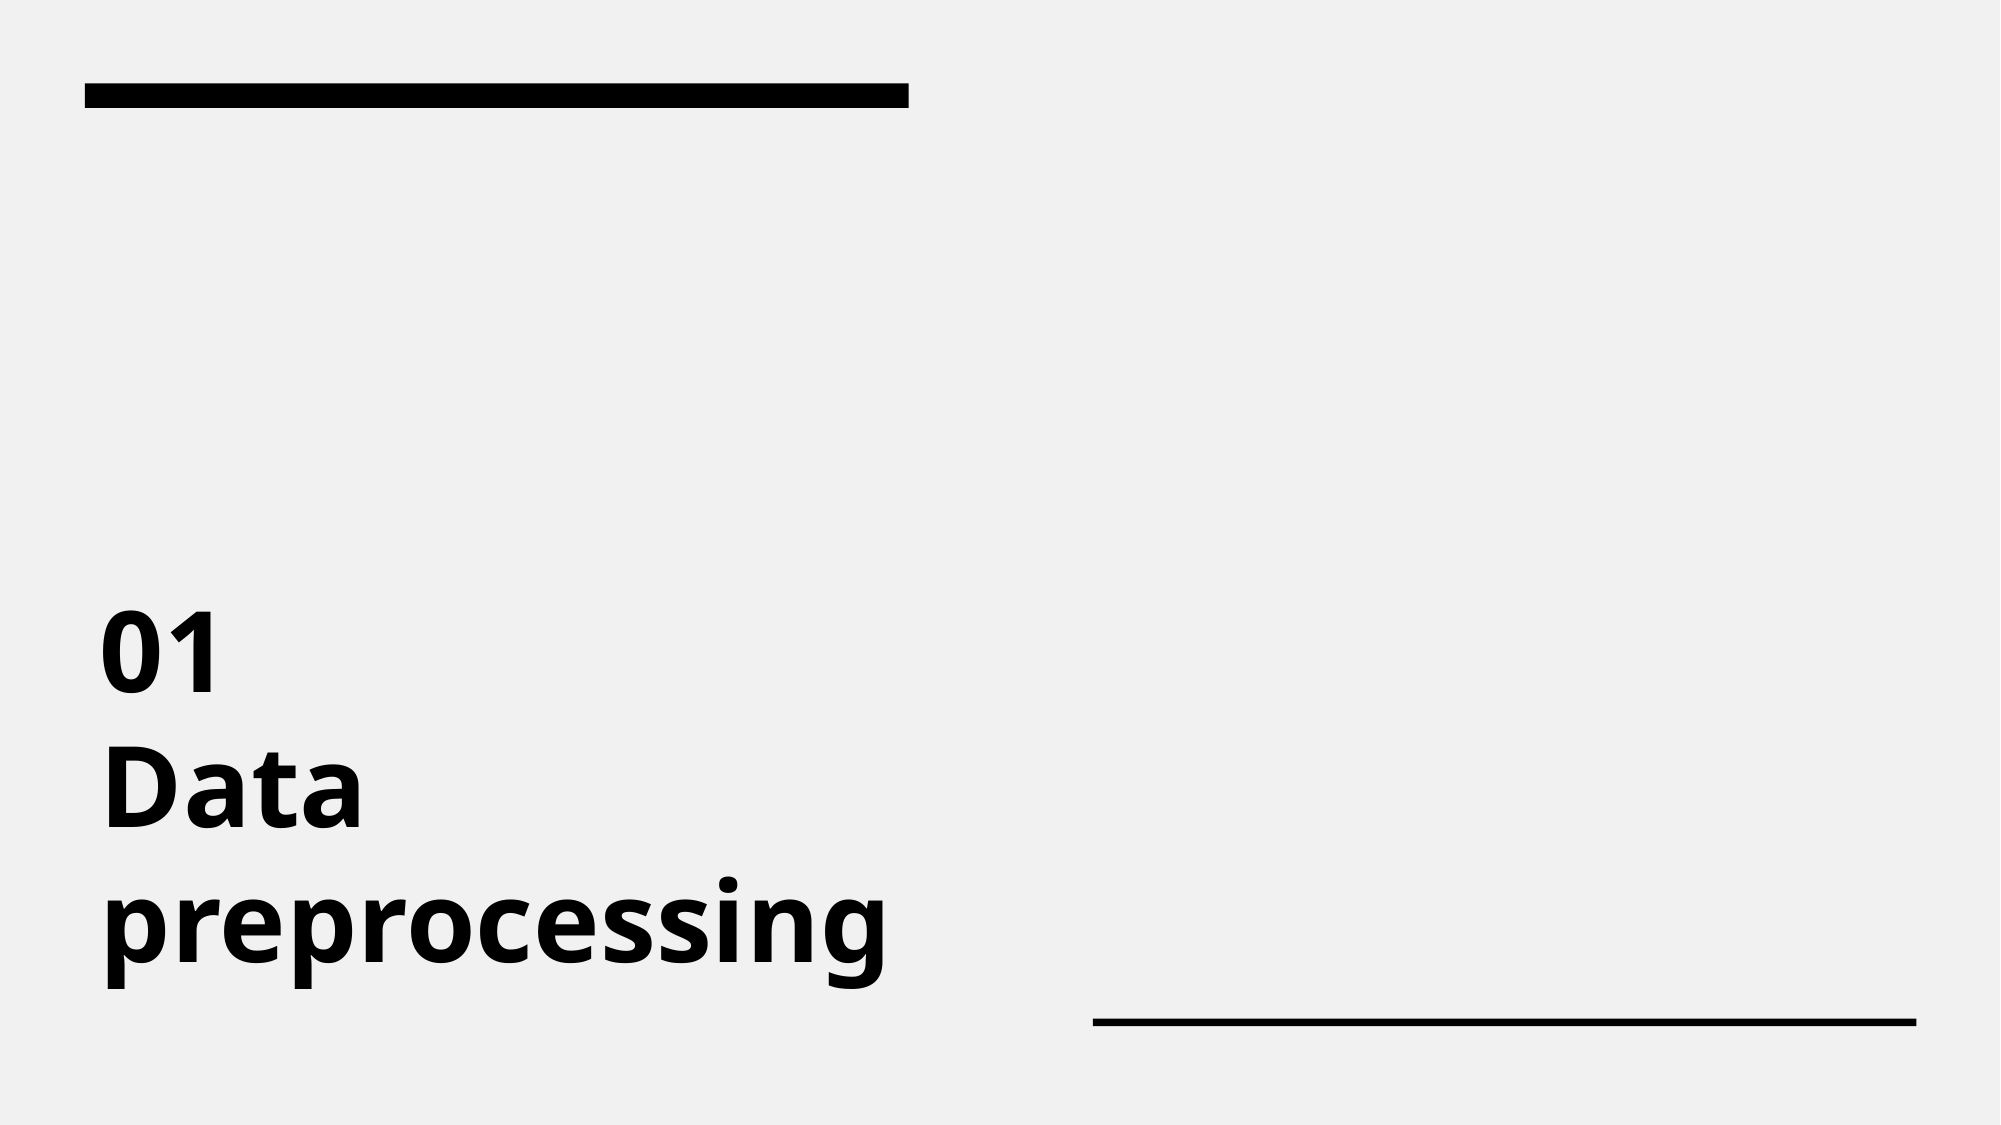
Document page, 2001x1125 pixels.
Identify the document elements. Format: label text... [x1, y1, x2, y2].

title 01 Data preprocessing [84, 160, 909, 993]
